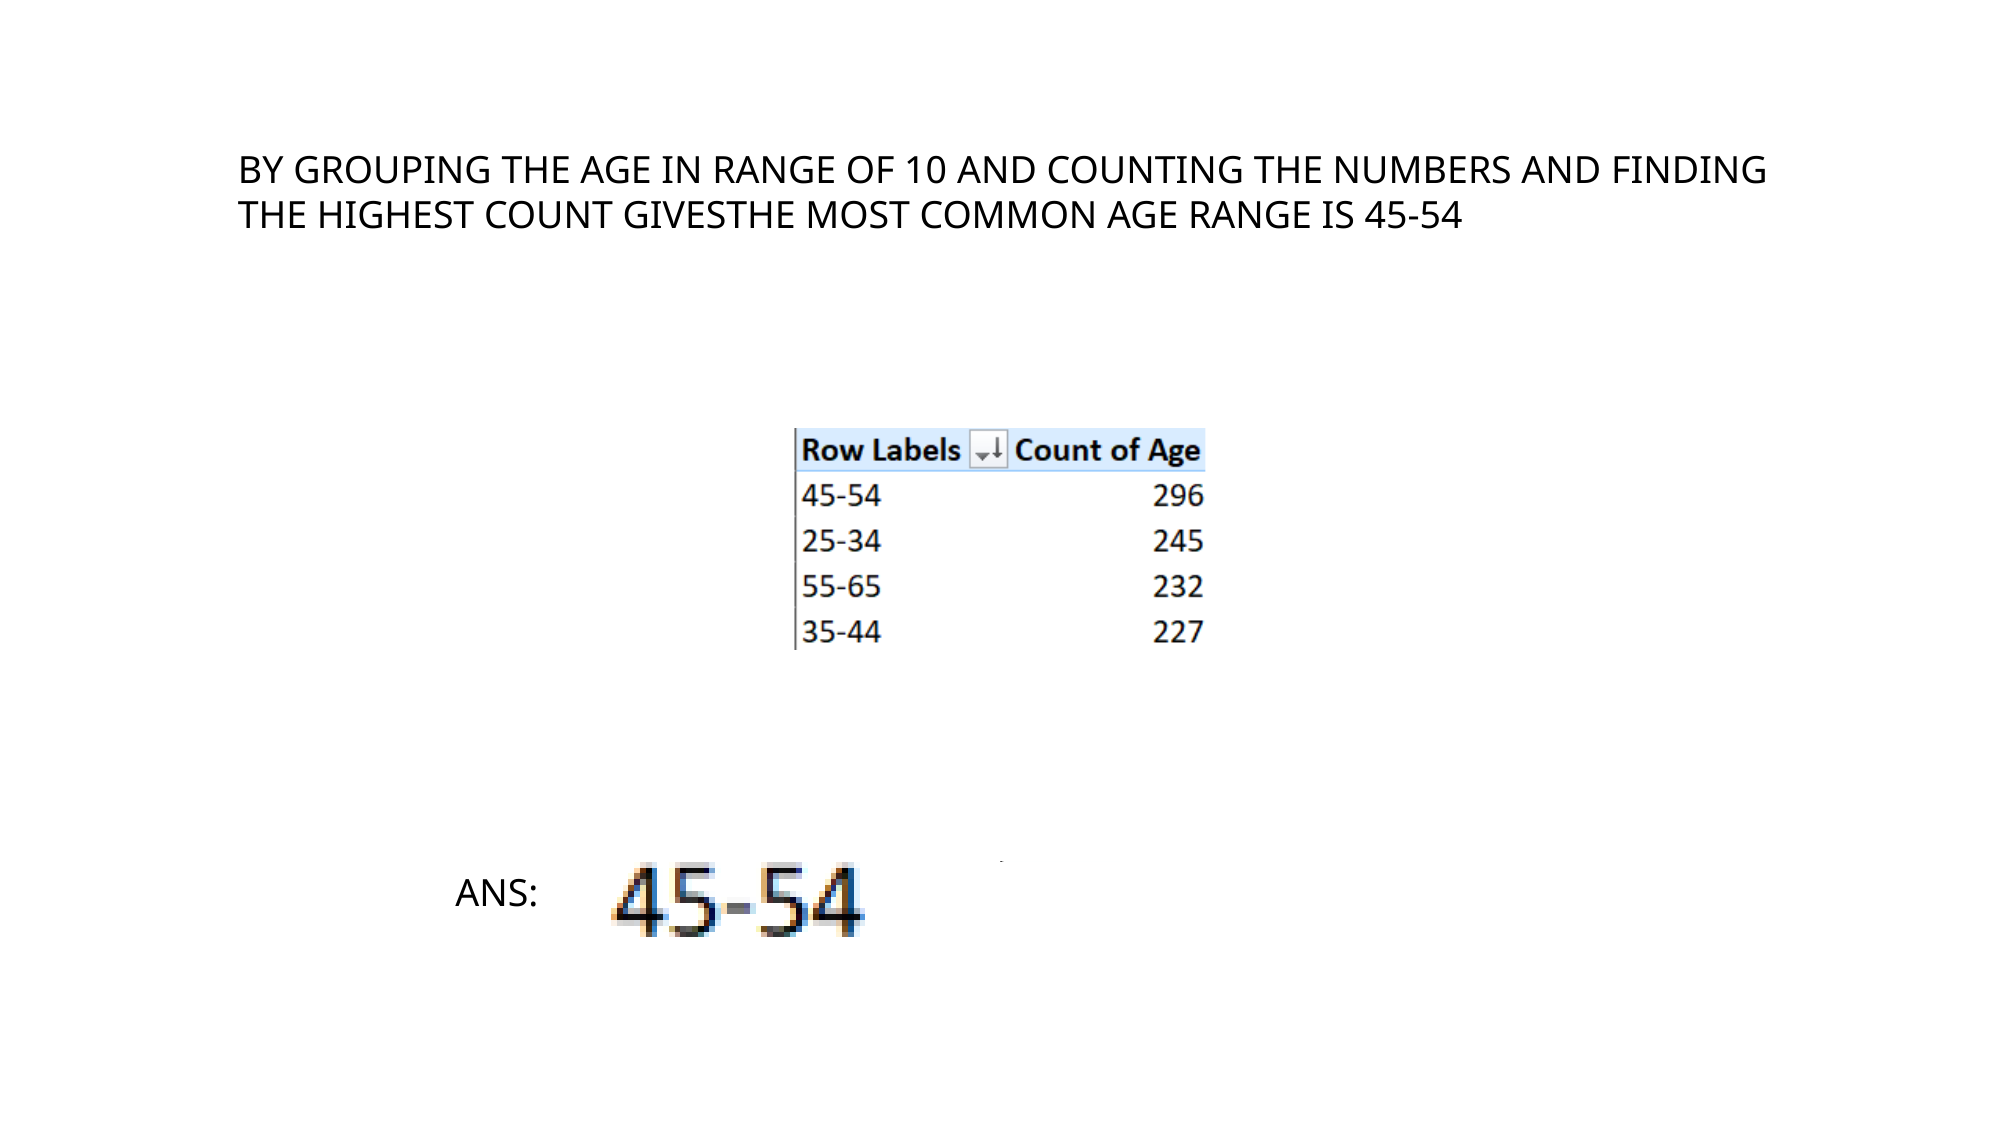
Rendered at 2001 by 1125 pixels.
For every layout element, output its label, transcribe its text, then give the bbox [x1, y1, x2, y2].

text_box ANS: [440, 861, 554, 921]
picture [599, 754, 1120, 967]
picture [793, 428, 1206, 651]
text_box BY GROUPING THE AGE IN RANGE OF 10 AND COUNTING THE NUMBERS AND FINDING THE HIGHEST COUNT GIVESTHE MOST COMMON AGE RANGE IS 45-54 [223, 138, 1822, 244]
